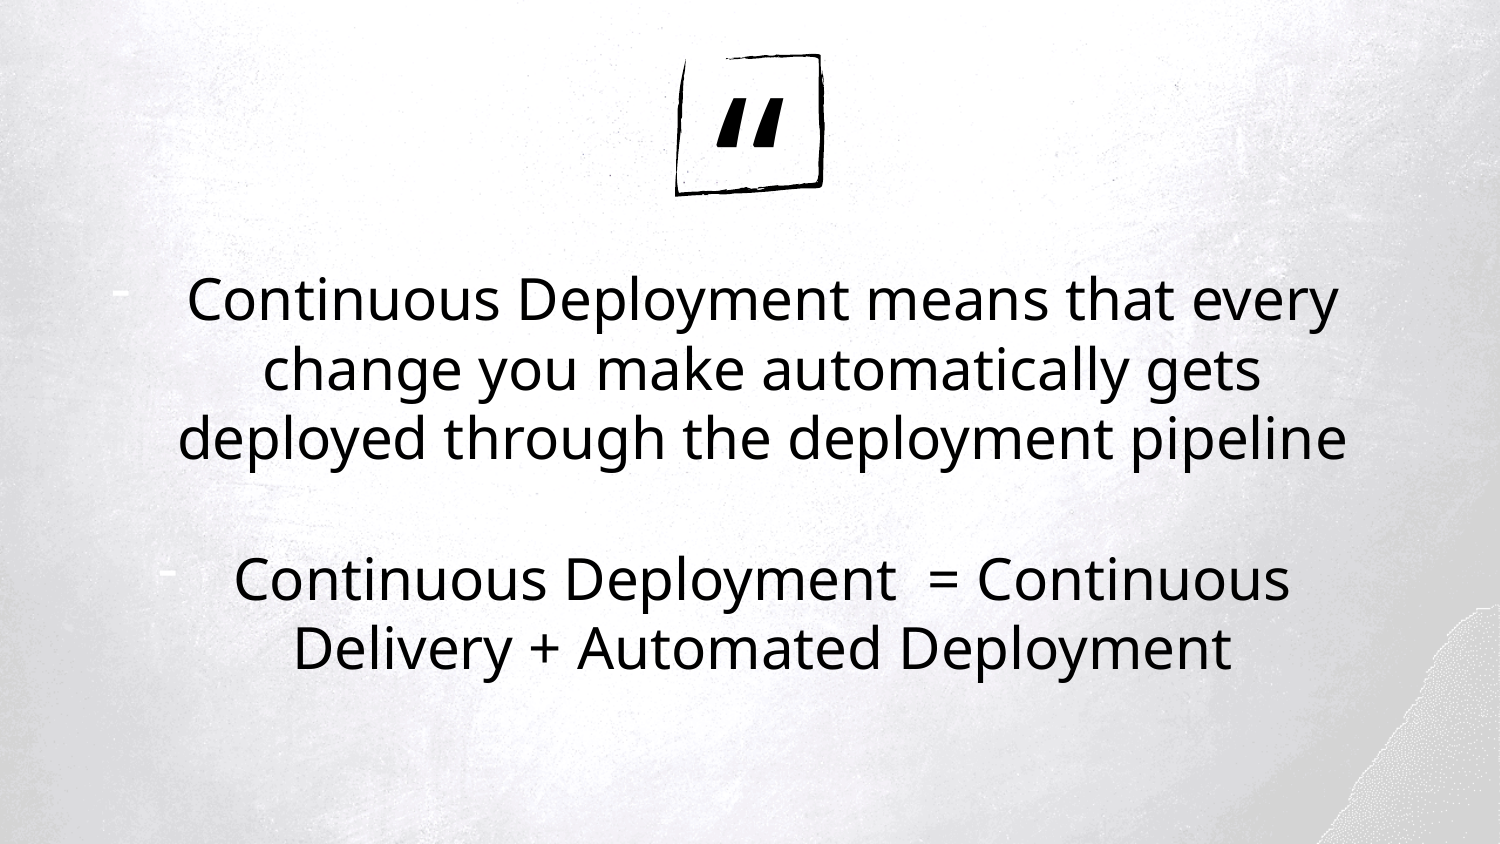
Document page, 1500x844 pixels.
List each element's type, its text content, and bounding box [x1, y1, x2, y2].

text_box “ [699, 34, 801, 246]
picture [0, 0, 1500, 844]
text_box [675, 58, 699, 197]
text_box [801, 53, 825, 189]
text_box Continuous Deployment means that every change you make automatically gets deployed through the deployment pipeline Continuous Deployment = Continuous Delivery + Automated Deployment [49, 246, 1400, 485]
